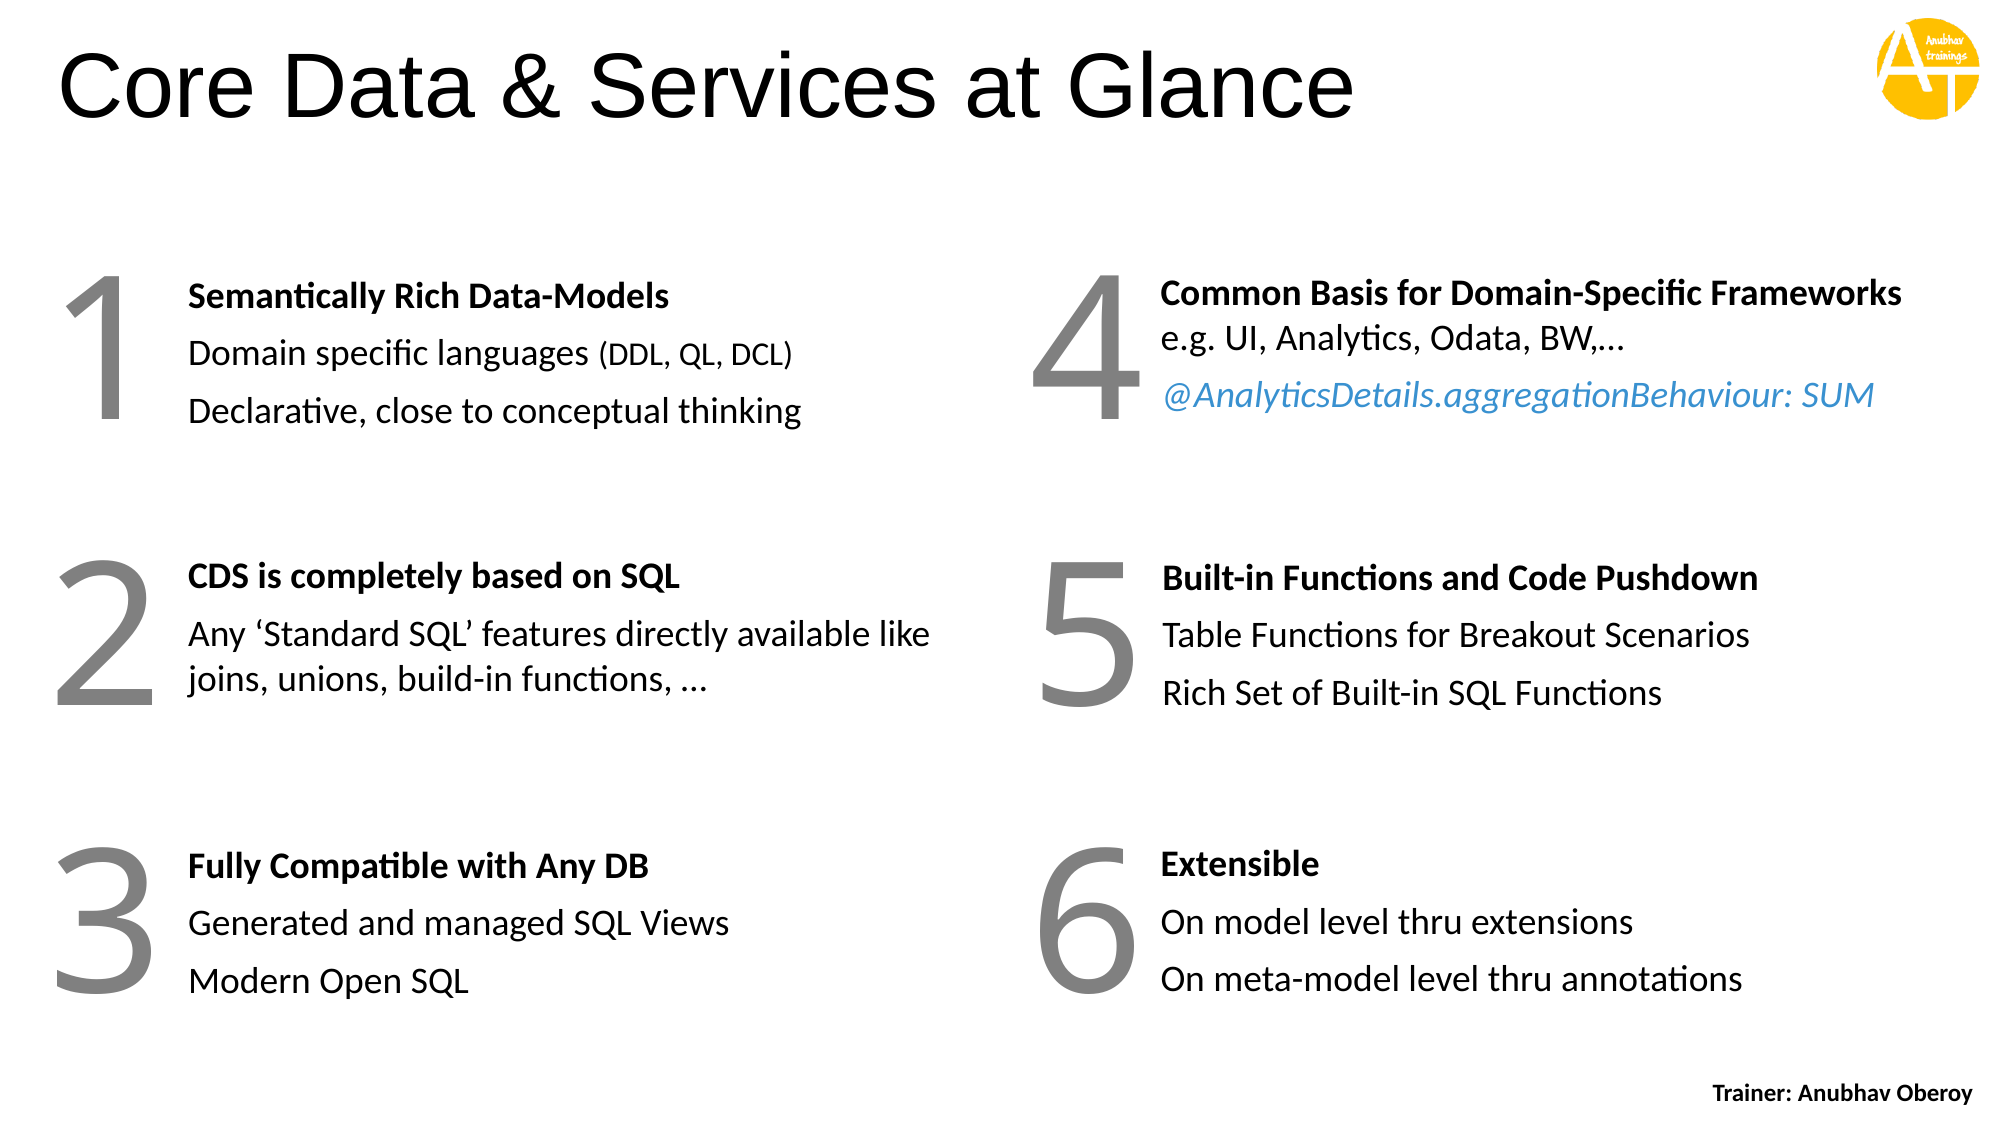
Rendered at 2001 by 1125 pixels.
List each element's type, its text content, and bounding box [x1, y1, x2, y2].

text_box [53, 219, 1008, 462]
picture [1866, 11, 1985, 128]
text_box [53, 792, 978, 1035]
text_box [1035, 792, 1952, 1035]
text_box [1034, 505, 1972, 748]
footer Trainer: Anubhav Oberoy [1660, 1074, 2000, 1108]
text_box Core Data & Services at Glance [42, 30, 1896, 148]
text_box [53, 505, 978, 749]
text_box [1035, 219, 1952, 462]
